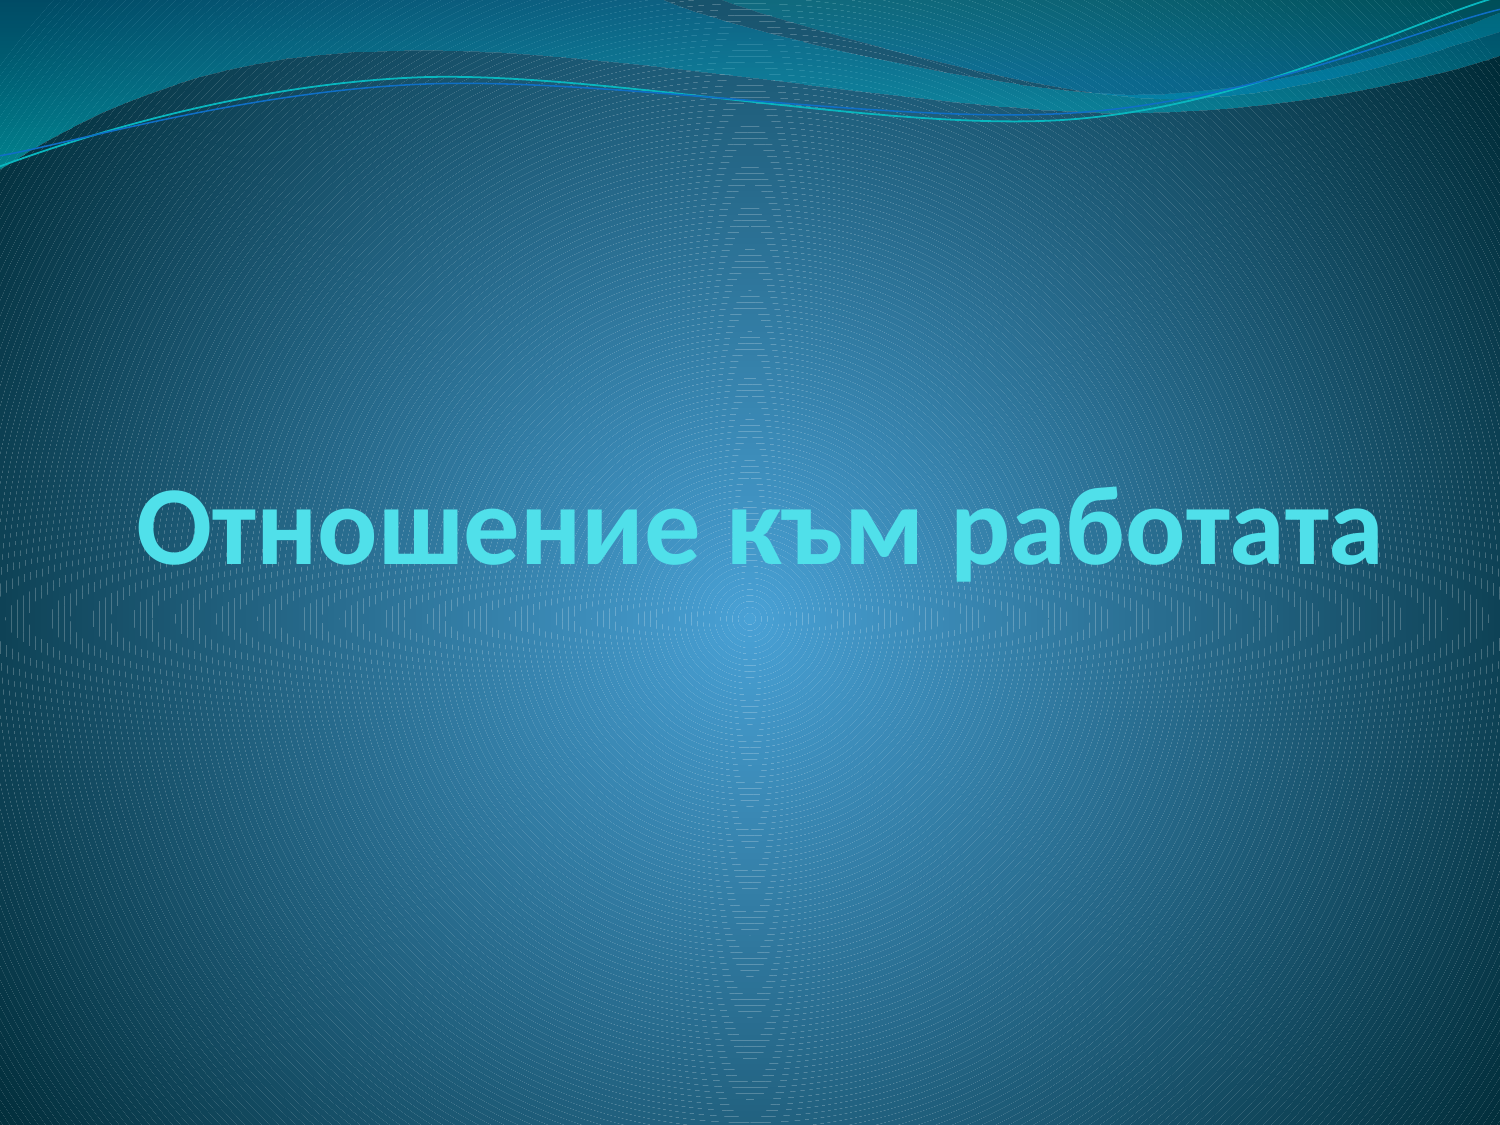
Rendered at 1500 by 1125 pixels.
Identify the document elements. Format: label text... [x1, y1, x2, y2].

title Отношение към работата [62, 399, 1463, 588]
